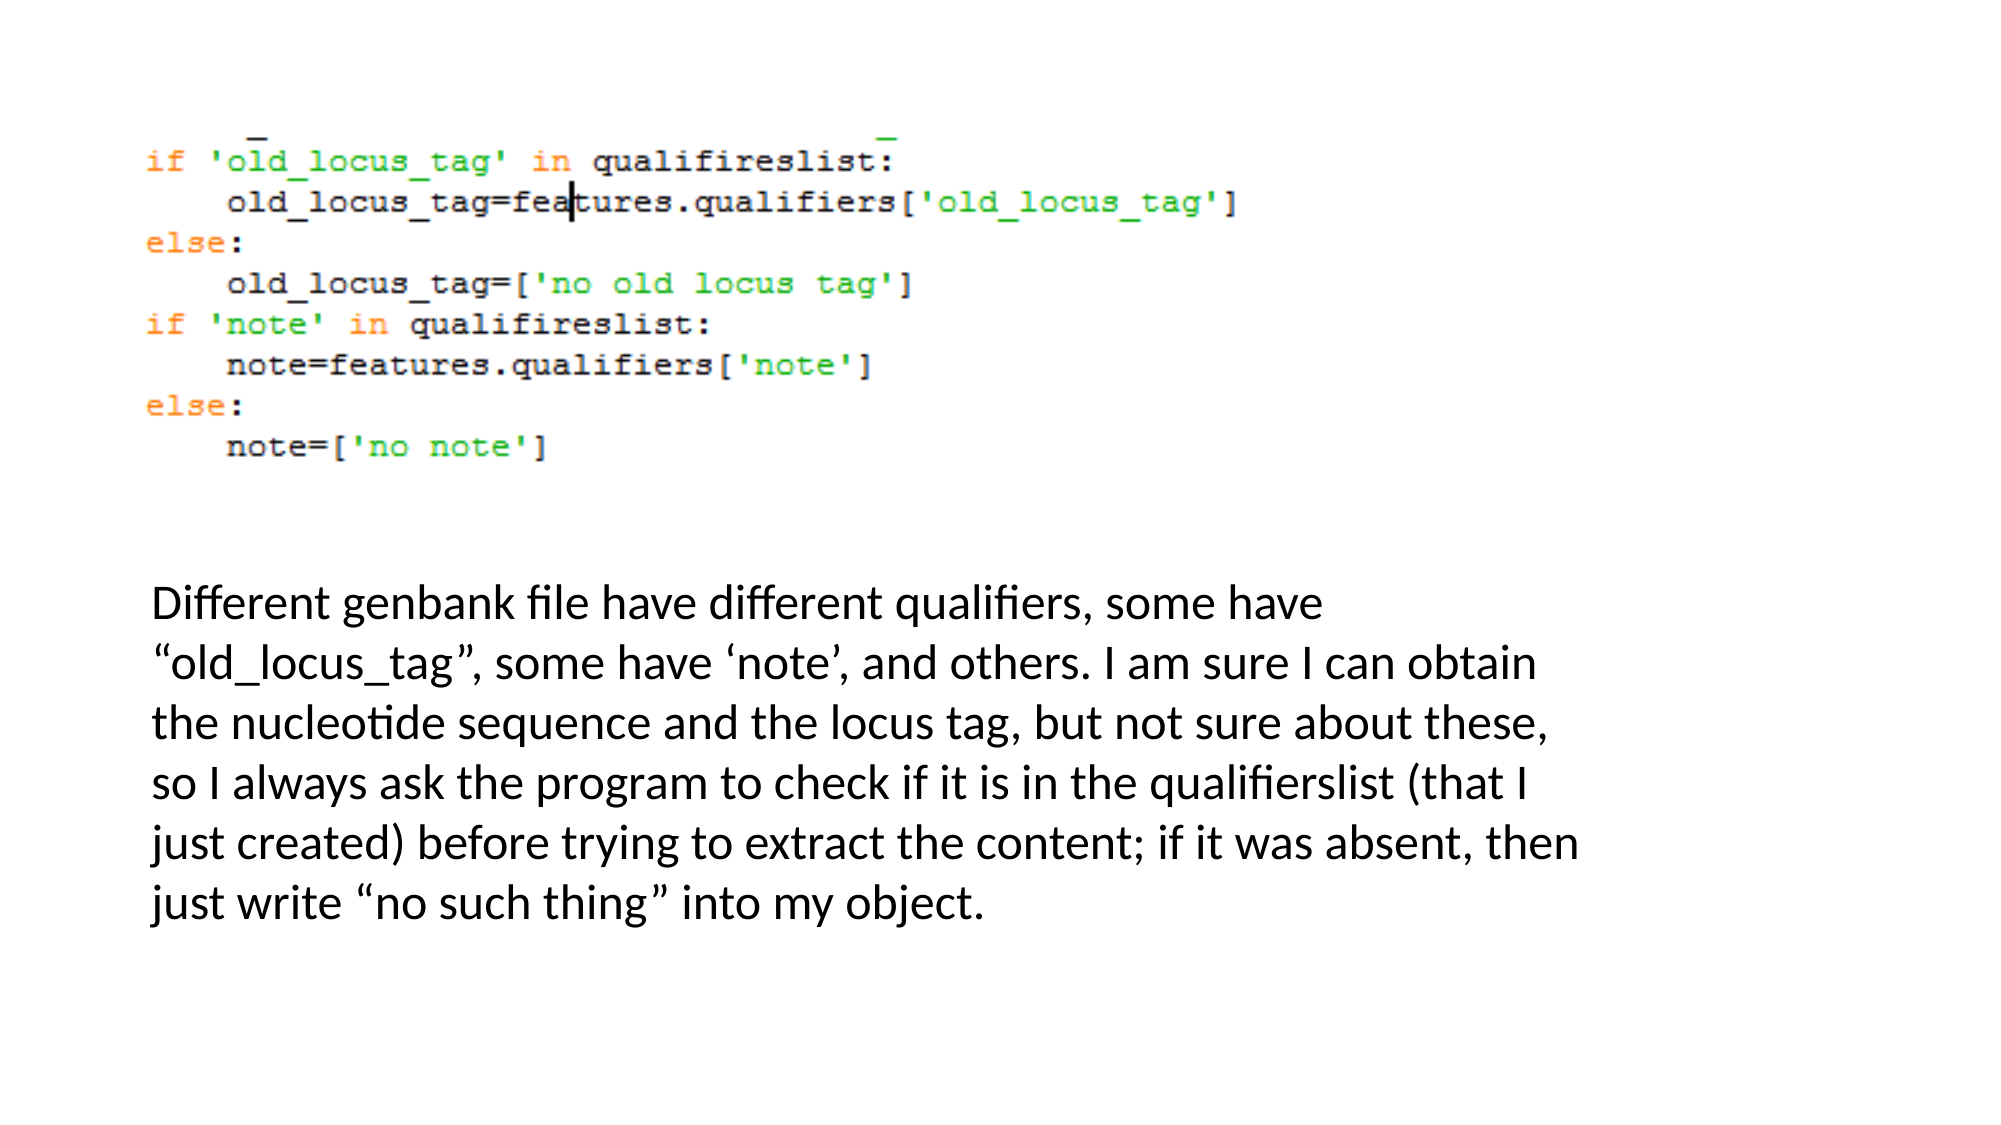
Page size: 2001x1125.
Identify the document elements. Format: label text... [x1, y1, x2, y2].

text_box Different genbank file have different qualifiers, some have “old_locus_tag”, some have ‘note’, and others. I am sure I can obtain the nucleotide sequence and the locus tag, but not sure about these, so I always ask the program to check if it is in the qualifierslist (that I just created) before trying to extract the content; if it was absent, then just write “no such thing” into my object. [136, 562, 1612, 938]
picture [136, 136, 1263, 467]
